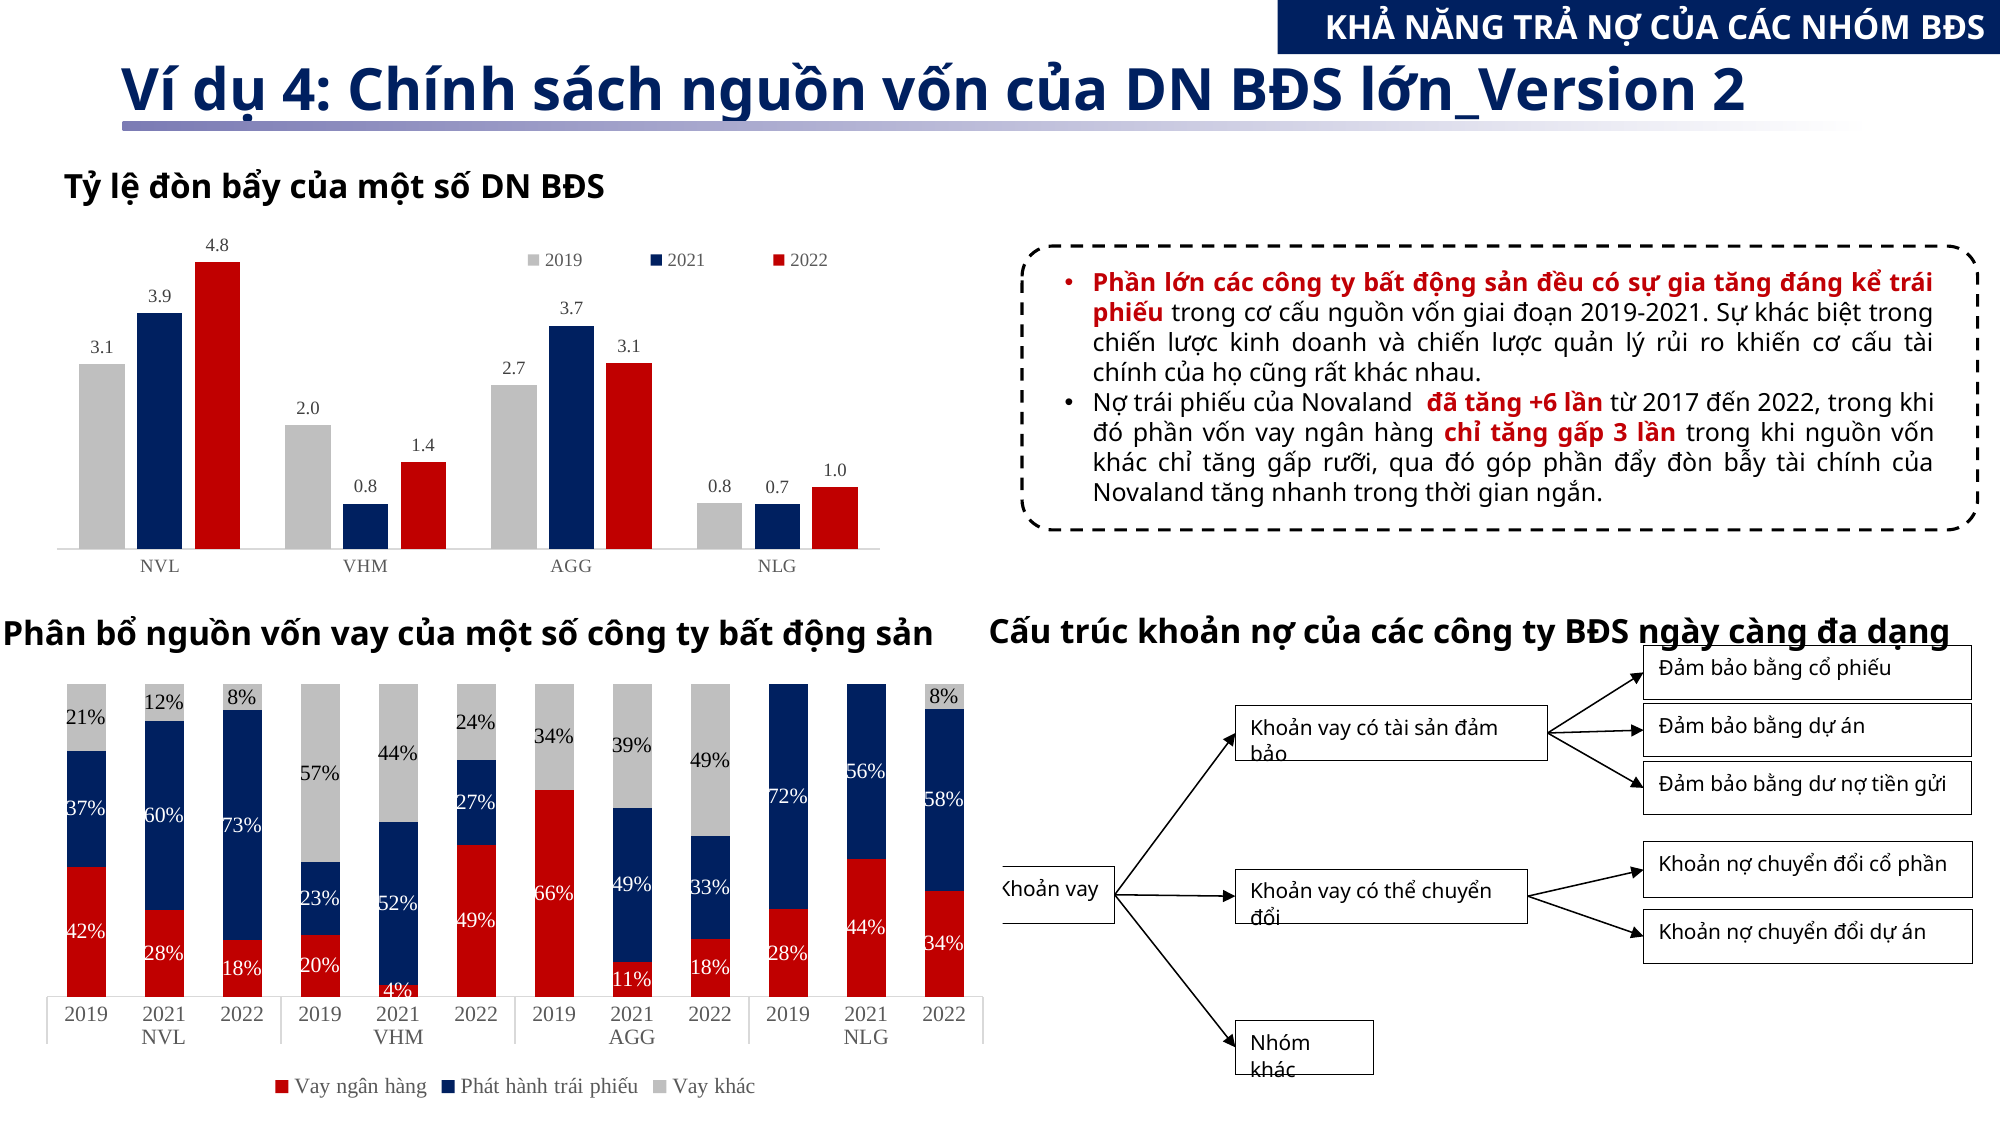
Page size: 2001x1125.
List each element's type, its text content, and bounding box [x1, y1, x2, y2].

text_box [0, 601, 1003, 1105]
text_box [1001, 599, 1973, 1075]
text_box [121, 119, 1868, 133]
text_box Ví dụ 4: Chính sách nguồn vốn của DN BĐS lớn_Version 2 [106, 34, 1822, 130]
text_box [1021, 245, 1978, 531]
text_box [15, 157, 922, 599]
text_box KHẢ NĂNG TRẢ NỢ CỦA CÁC NHÓM BĐS [1277, 0, 2000, 55]
